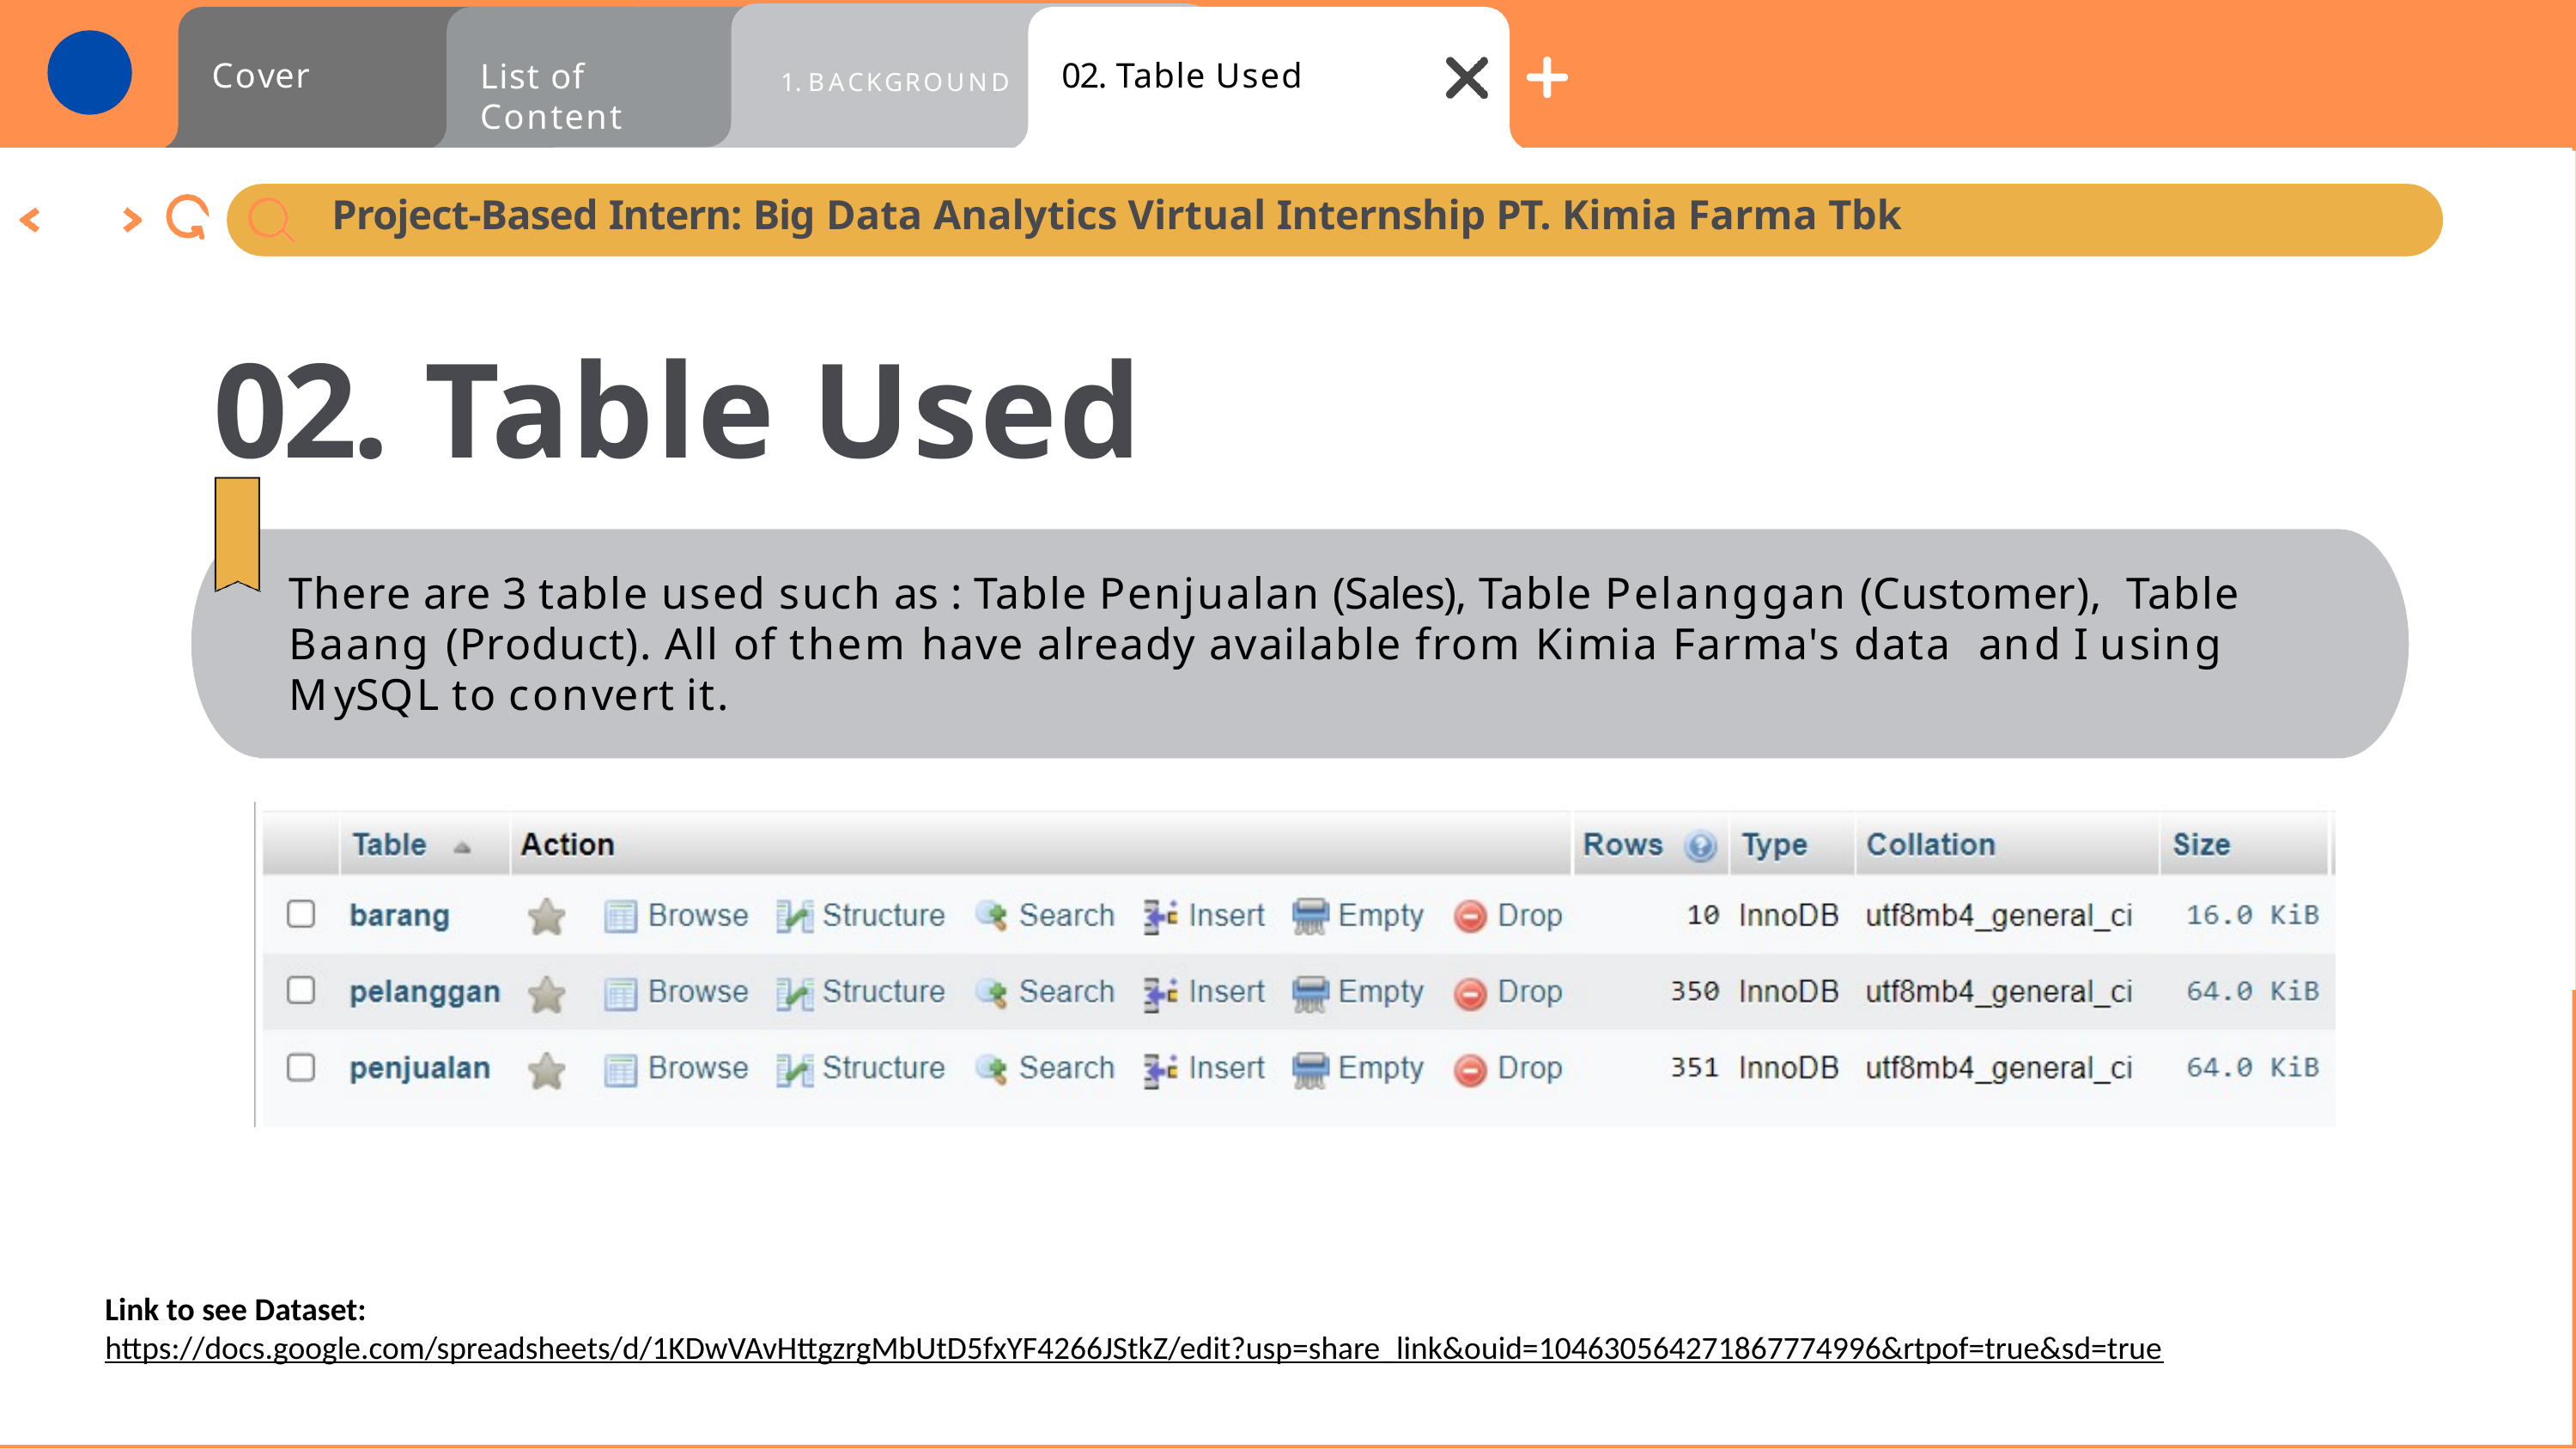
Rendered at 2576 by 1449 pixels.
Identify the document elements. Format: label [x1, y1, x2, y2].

picture [254, 802, 2336, 1127]
text_box [47, 6, 2576, 991]
text_box [0, 3, 2573, 1446]
text_box [191, 476, 2409, 759]
